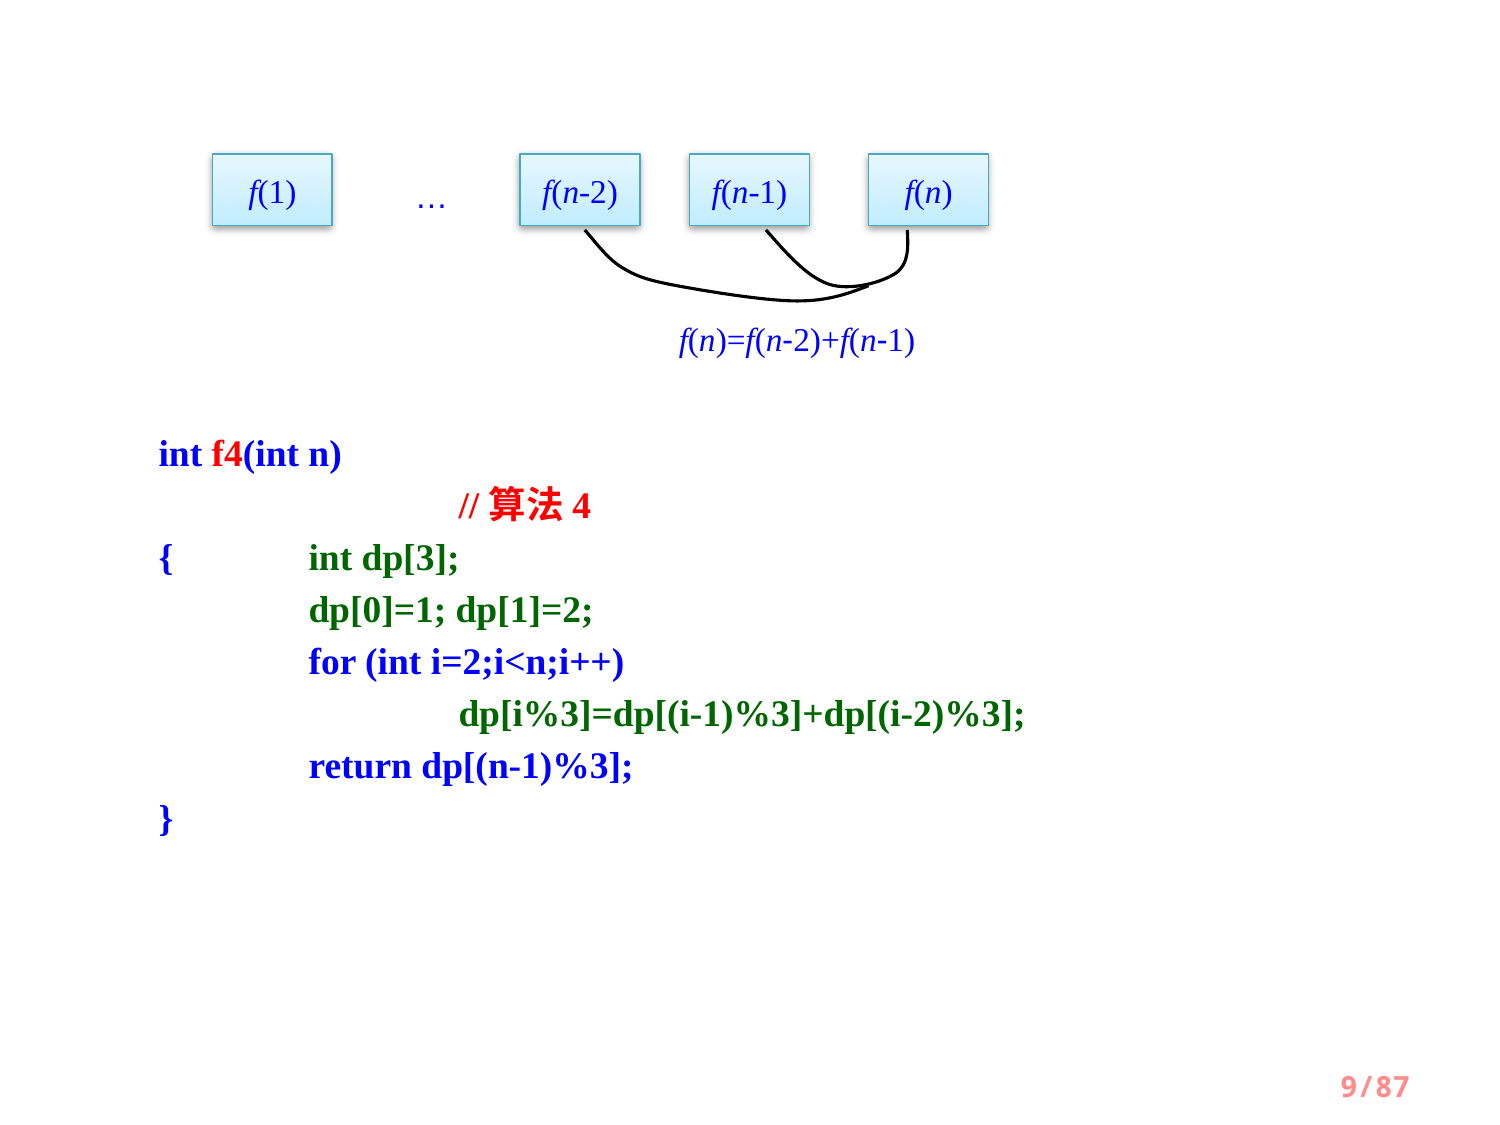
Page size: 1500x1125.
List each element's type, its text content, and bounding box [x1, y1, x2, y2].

text_box f(n-2) [519, 153, 641, 226]
text_box int f4(int n) //算法4 { int dp[3]; dp[0]=1; dp[1]=2; for (int i=2;i<n;i++) dp[i%3]=dp[(i-1)%3]+dp[(i-2)%3]; return dp[(n-1)%3]; } [127, 420, 1279, 841]
text_box f(n)=f(n-2)+f(n-1) [622, 308, 972, 364]
text_box f(n) [868, 153, 989, 226]
text_box … [387, 165, 476, 216]
text_box [584, 230, 869, 301]
text_box f(n-1) [689, 153, 810, 226]
slide_number 9/87 [1074, 1057, 1425, 1118]
text_box f(1) [212, 153, 333, 226]
text_box [766, 229, 908, 285]
